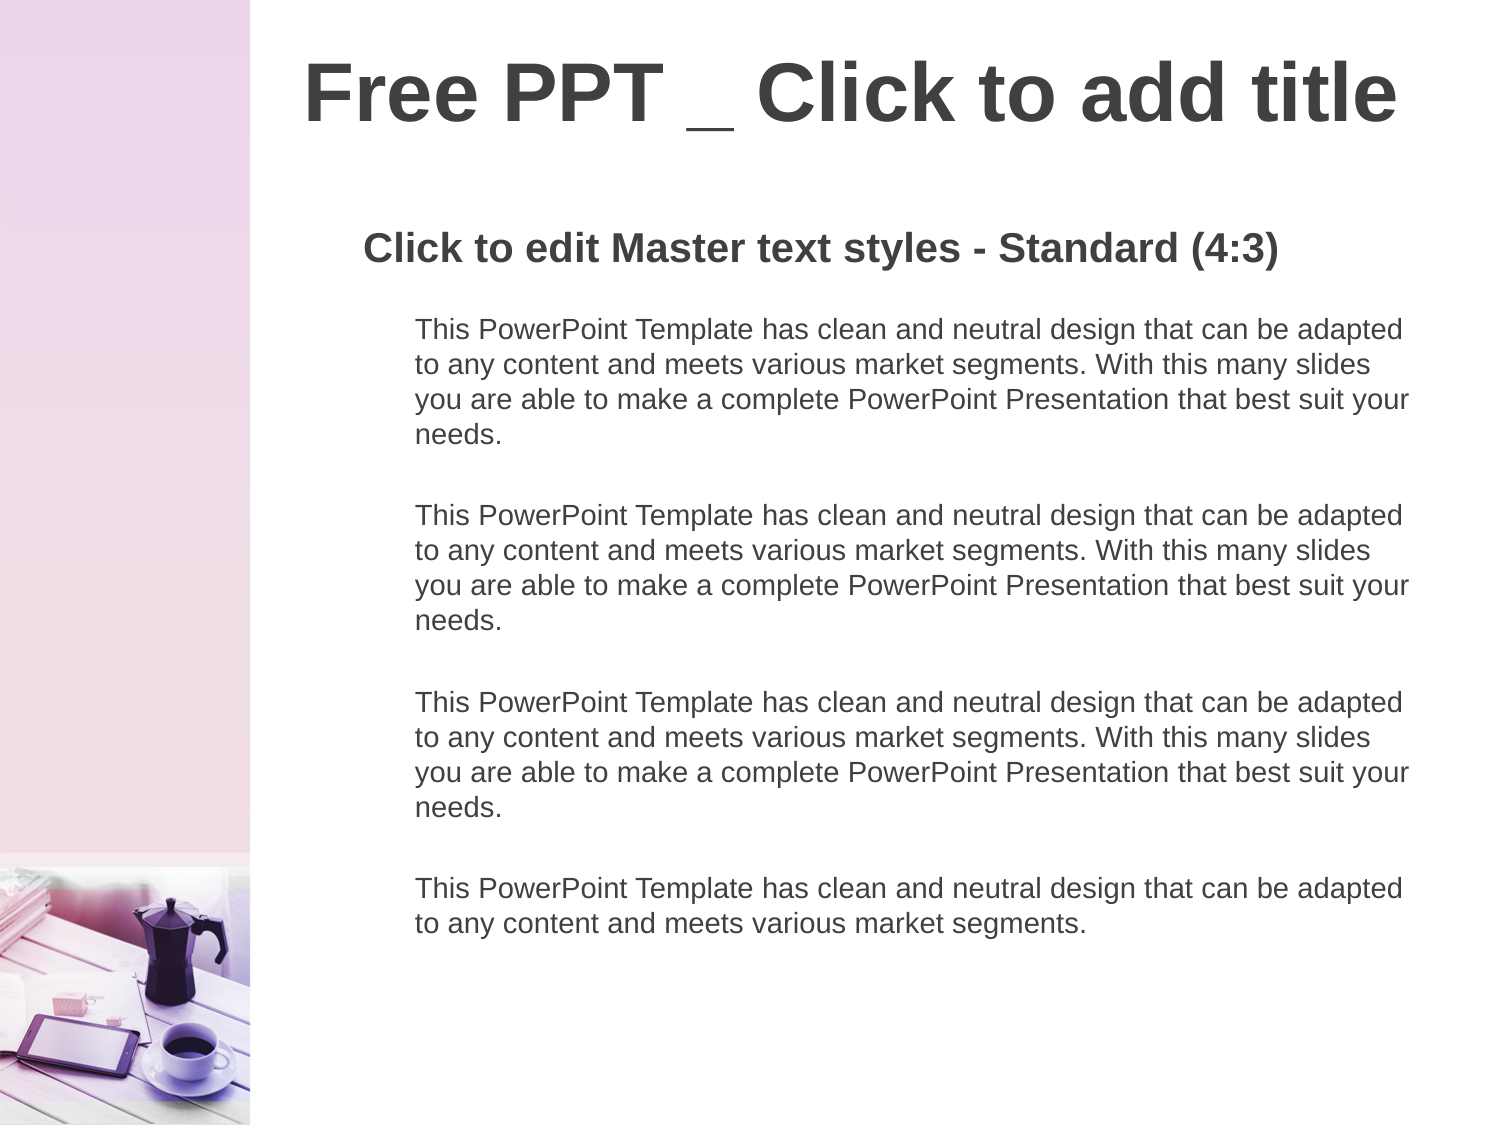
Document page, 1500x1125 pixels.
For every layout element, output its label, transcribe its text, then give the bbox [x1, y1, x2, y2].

list Click to edit Master text styles - Standard (4:3) [348, 208, 1425, 284]
list This PowerPoint Template has clean and neutral design that can be adapted to any content and meets various market segments. With this many slides you are able to make a complete PowerPoint Presentation that best suit your needs. This PowerPoint Template has clean and neutral design that can be adapted to any content and meets various market segments. With this many slides you are able to make a complete PowerPoint Presentation that best suit your needs. This PowerPoint Template has clean and neutral design that can be adapted to any content and meets various market segments. With this many slides you are able to make a complete PowerPoint Presentation that best suit your needs. This PowerPoint Template has clean and neutral design that can be adapted to any content and meets various market segments. [350, 302, 1427, 984]
picture [0, 0, 1500, 1125]
title Free PPT _ Click to add title [265, 0, 1500, 176]
